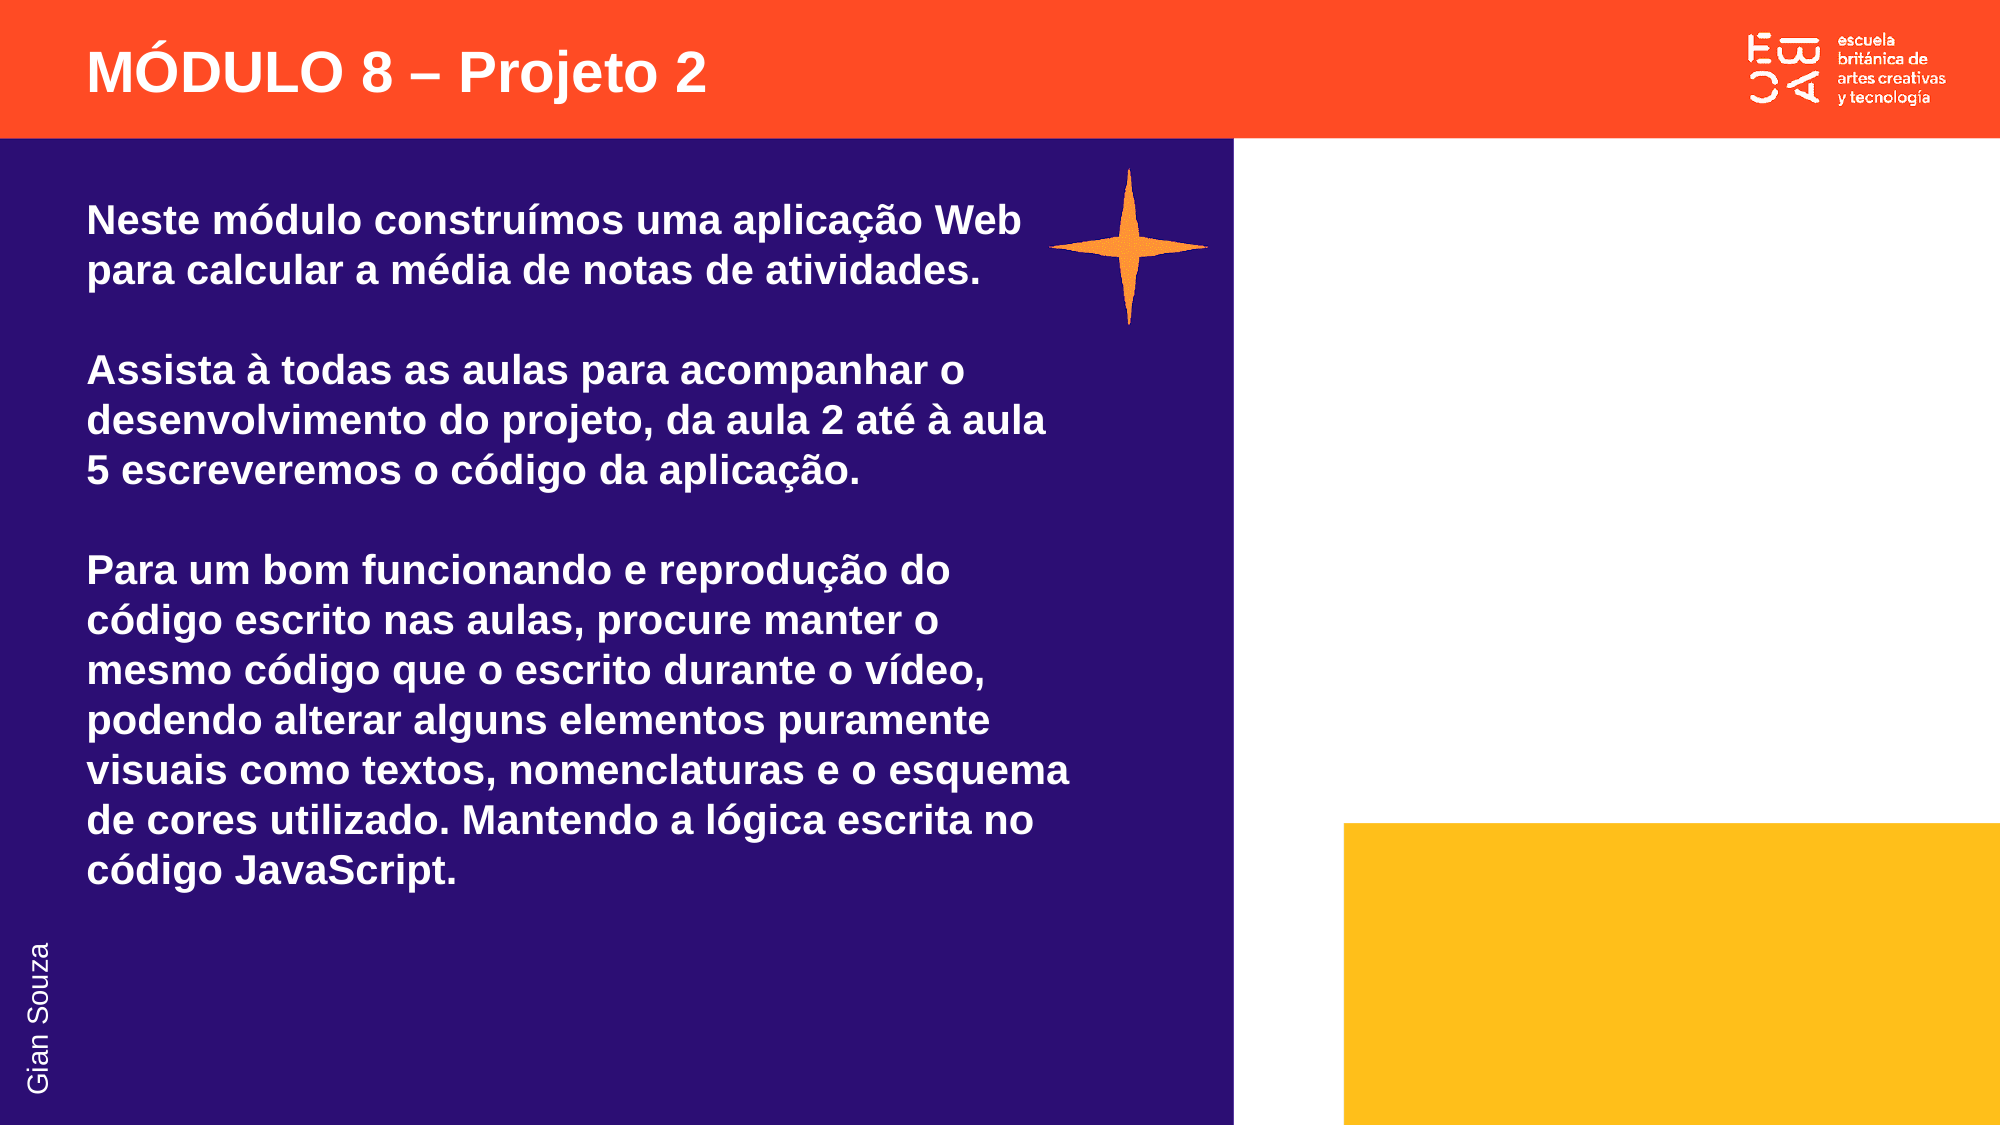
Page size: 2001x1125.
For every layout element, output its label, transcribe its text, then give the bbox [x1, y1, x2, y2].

picture [0, 0, 2000, 1125]
text_box Gian Souza [11, 812, 62, 1111]
text_box Neste módulo construímos uma aplicação Web para calcular a média de notas de atividades. Assista à todas as aulas para acompanhar o desenvolvimento do projeto, da aula 2 até à aula 5 escreveremos o código da aplicação. Para um bom funcionando e reprodução do código escrito nas aulas, procure manter o mesmo código que o escrito durante o vídeo, podendo alterar alguns elementos puramente visuais como textos, nomenclaturas e o esquema de cores utilizado. Mantendo a lógica escrita no código JavaScript. [71, 185, 1096, 901]
text_box MÓDULO 8 – Projeto 2 [71, 26, 1620, 147]
